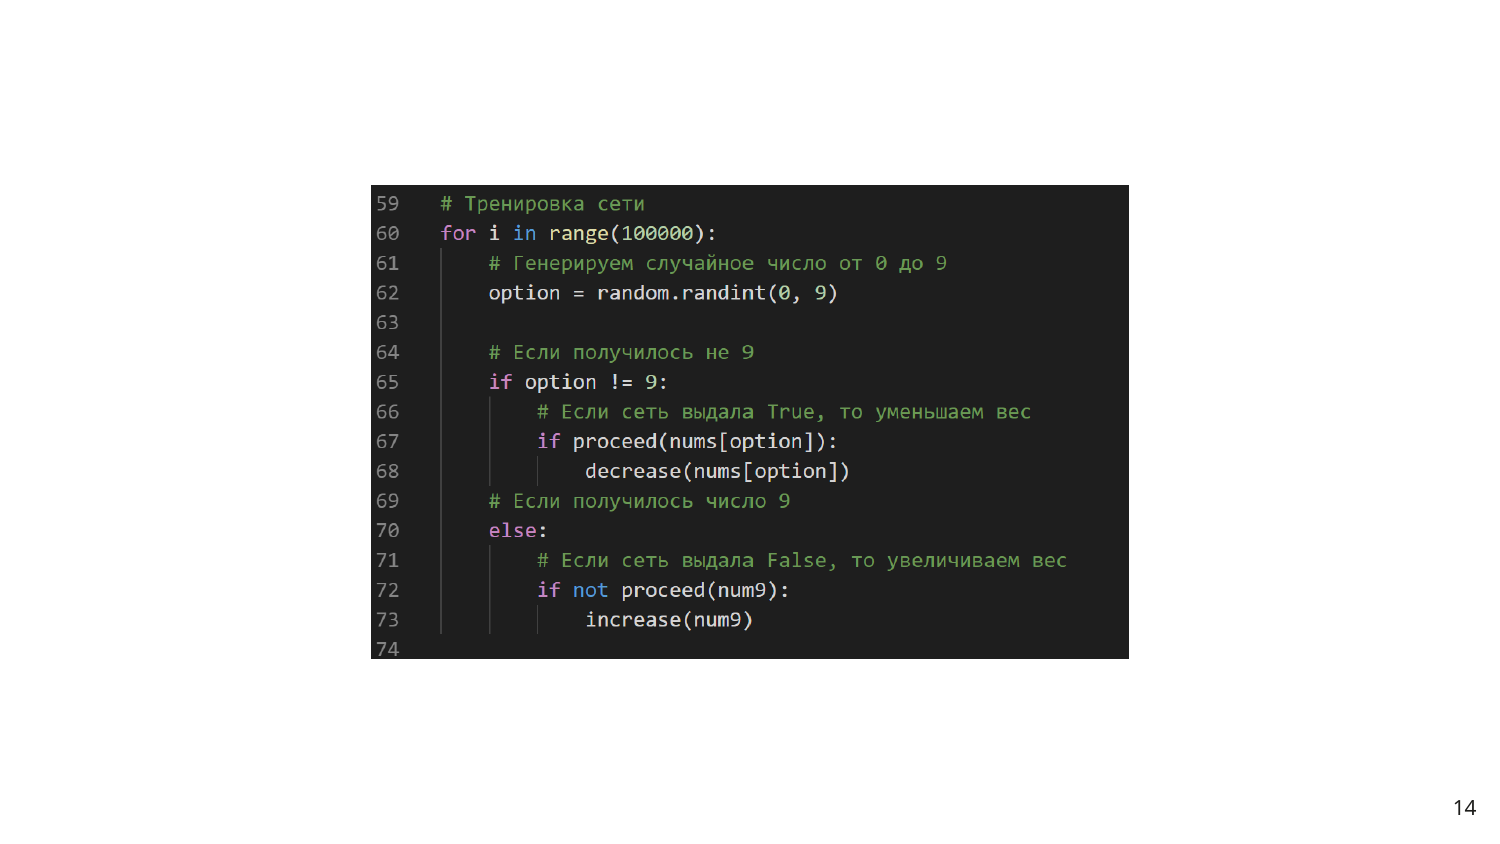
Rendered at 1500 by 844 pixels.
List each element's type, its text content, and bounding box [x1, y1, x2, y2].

slide_number 14 [1401, 779, 1492, 844]
picture [371, 184, 1129, 659]
